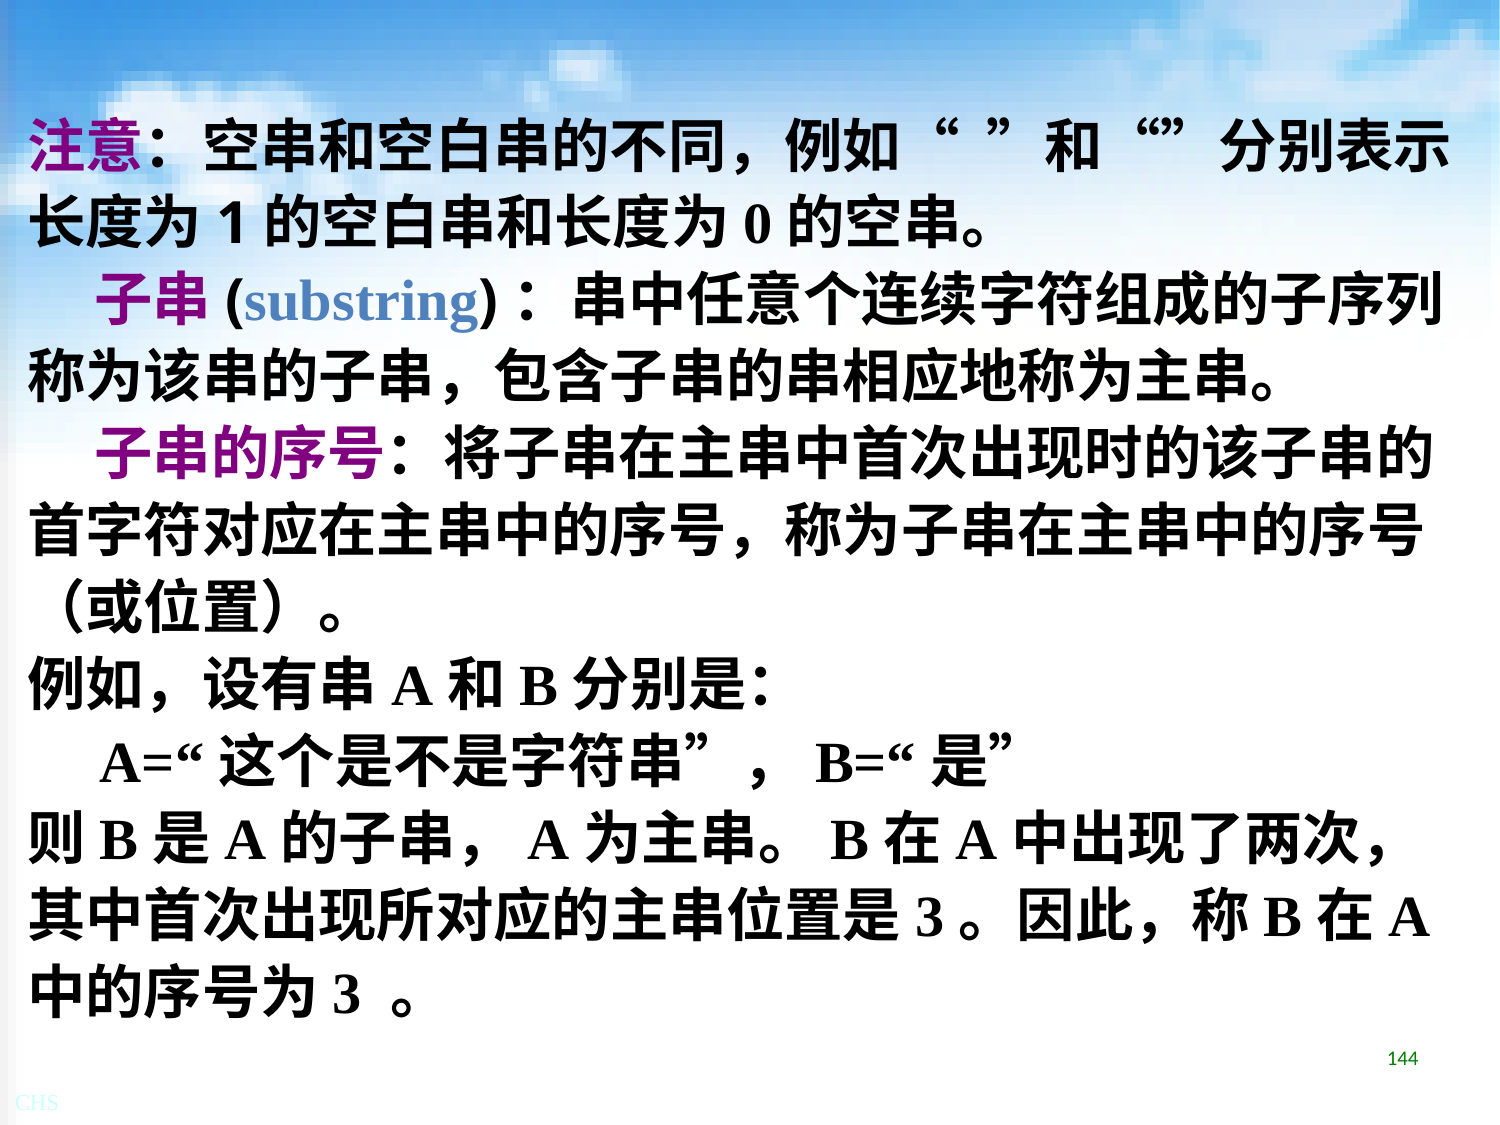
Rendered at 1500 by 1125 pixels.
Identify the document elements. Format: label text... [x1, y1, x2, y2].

picture [0, 0, 1500, 1125]
slide_number 144 [1370, 1042, 1435, 1072]
list 注意：空串和空白串的不同，例如“ ”和“”分别表示长度为1的空白串和长度为0的空串。 子串(substring)：串中任意个连续字符组成的子序列称为该串的子串，包含子串的串相应地称为主串。 子串的序号：将子串在主串中首次出现时的该子串的首字符对应在主串中的序号，称为子串在主串中的序号（或位置）。 例如，设有串A和B分别是： A=“这个是不是字符串”，B=“是” 则B是A的子串，A为主串。B在A中出现了两次，其中首次出现所对应的主串位置是3。因此，称B在A中的序号为3 。 [12, 23, 1471, 1036]
